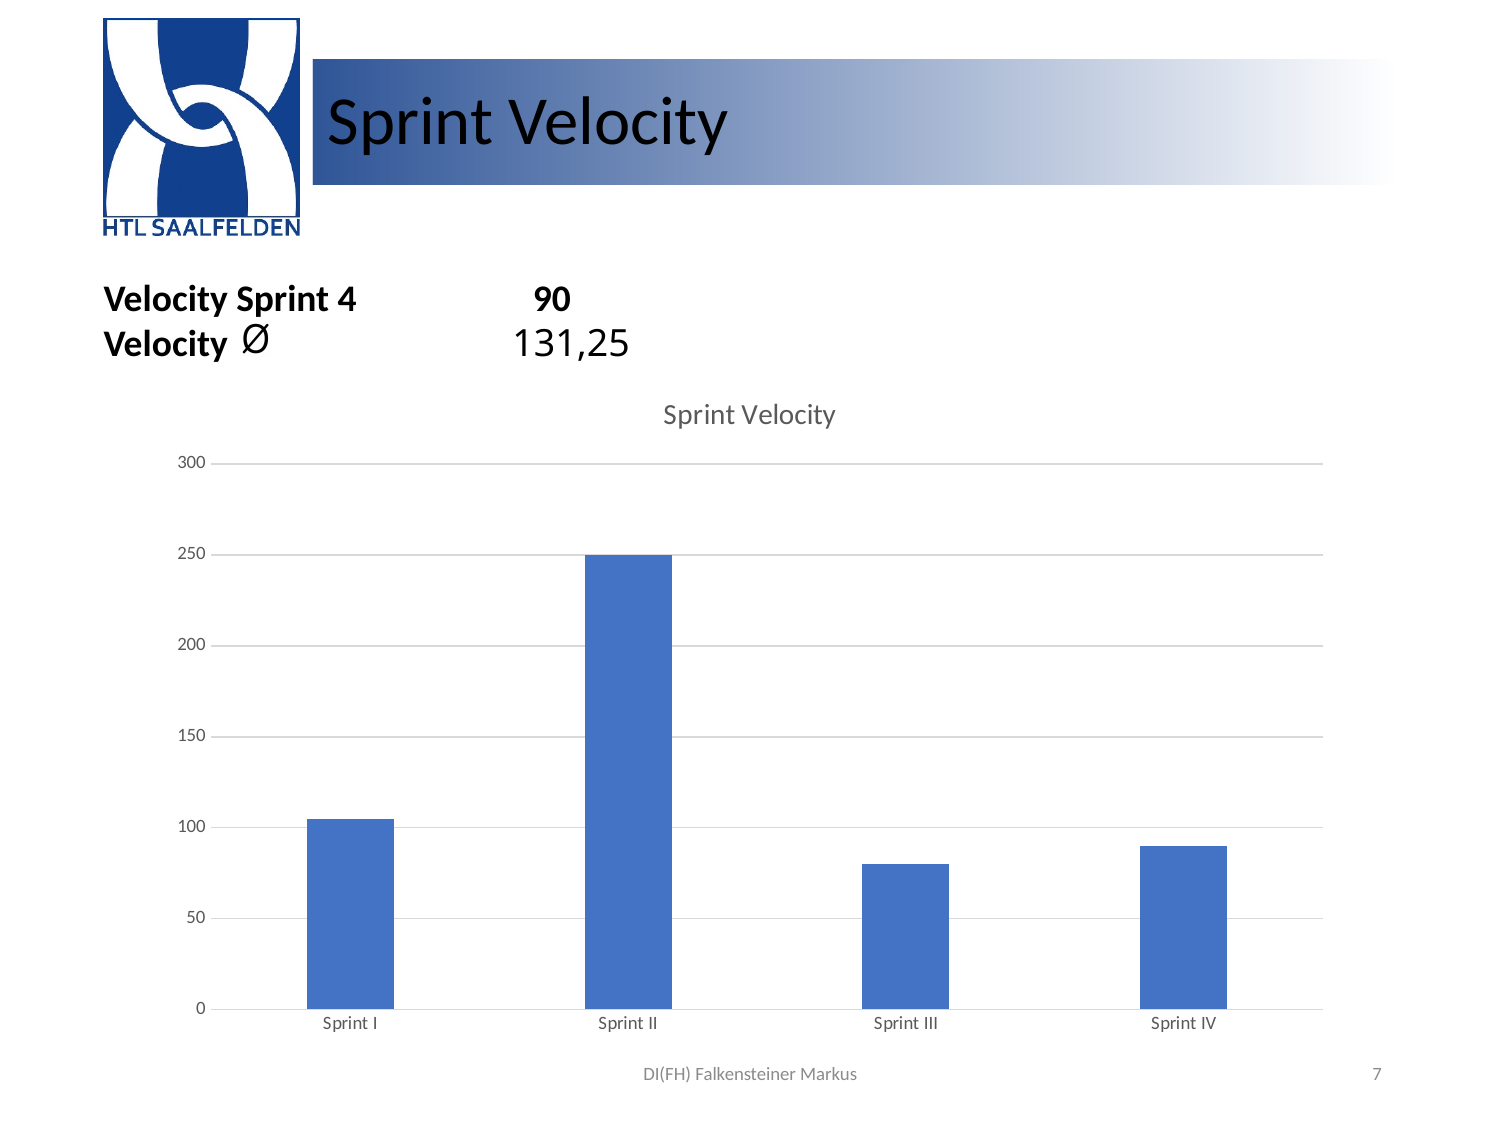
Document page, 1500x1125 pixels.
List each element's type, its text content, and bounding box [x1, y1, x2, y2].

text_box Velocity Sprint 4 90 Velocity 131,25 [88, 266, 1247, 372]
picture [103, 18, 300, 236]
footer DI(FH) Falkensteiner Markus [496, 1048, 1004, 1103]
title Sprint Velocity [312, 59, 1397, 185]
picture [239, 320, 273, 357]
slide_number 7 [1059, 1042, 1397, 1103]
chart [153, 372, 1347, 1048]
